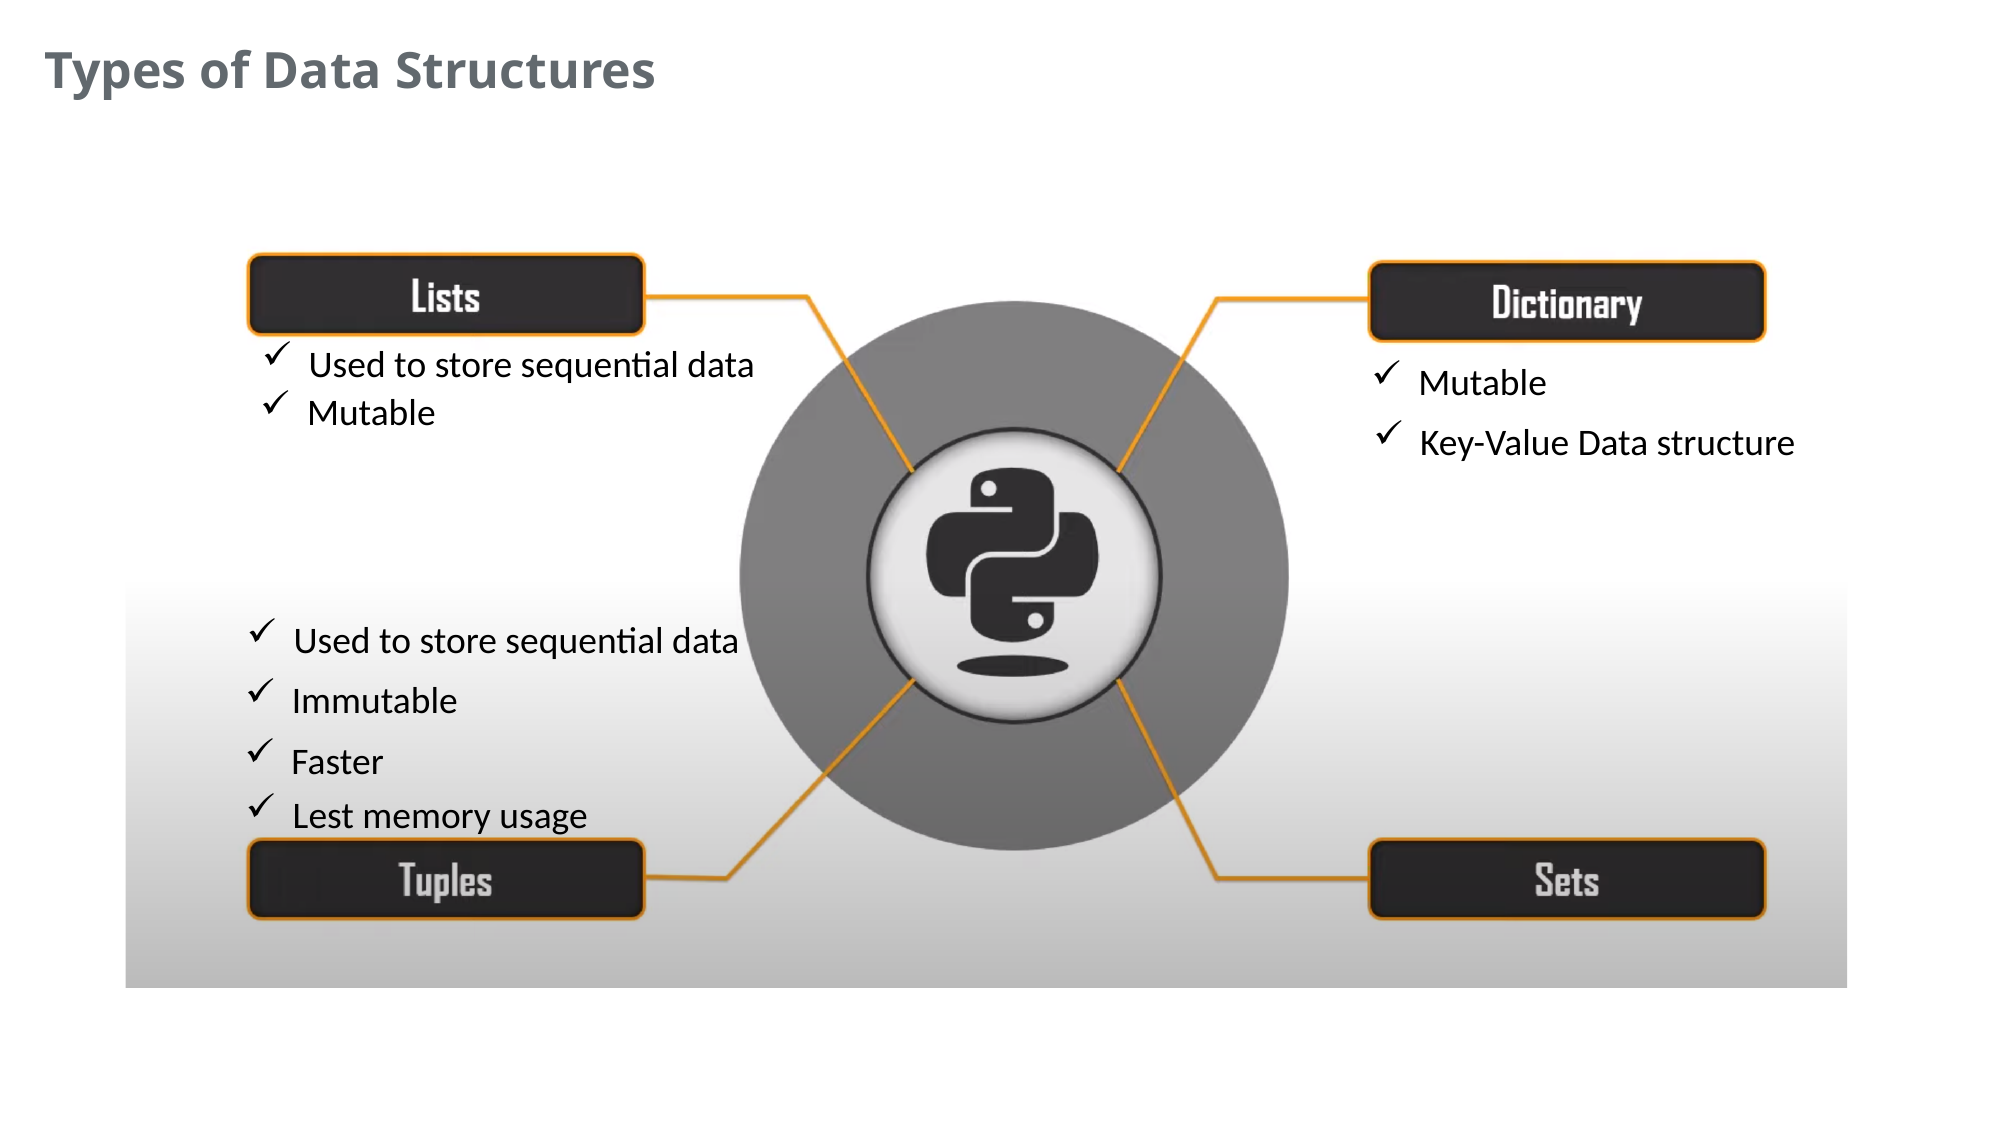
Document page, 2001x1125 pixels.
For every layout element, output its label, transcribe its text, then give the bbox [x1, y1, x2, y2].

text_box Types of Data Structures [29, 31, 1030, 107]
picture [125, 197, 1848, 1020]
